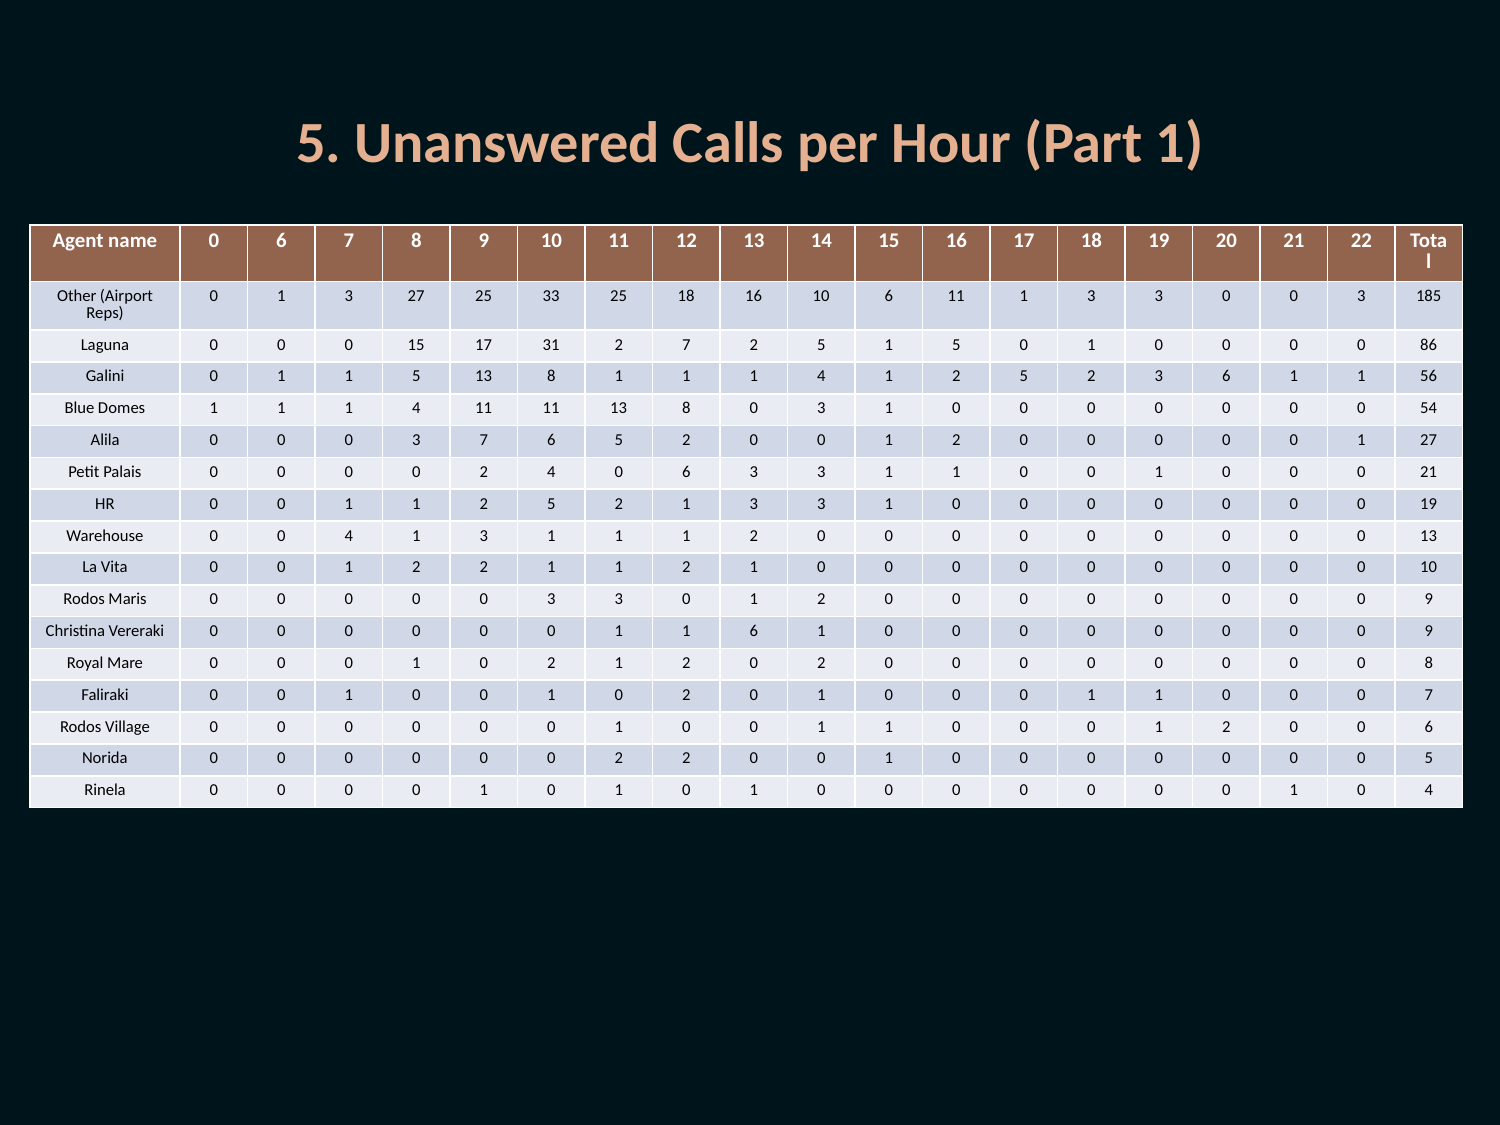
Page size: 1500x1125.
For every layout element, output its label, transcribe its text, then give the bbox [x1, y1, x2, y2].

table_cell 4 [316, 522, 382, 552]
table_cell 16 [721, 282, 787, 329]
table_cell Christina Vereraki [31, 617, 179, 648]
table_cell 0 [248, 331, 314, 361]
table_cell 0 [991, 522, 1057, 552]
table_cell 0 [1126, 617, 1192, 648]
table_cell 0 [316, 426, 382, 457]
table_cell 3 [721, 458, 787, 488]
table_cell 0 [653, 713, 719, 743]
table_cell 5 [991, 363, 1057, 393]
table_cell 0 [1193, 649, 1259, 679]
table_cell 1 [586, 649, 652, 679]
table_cell 0 [923, 777, 989, 807]
table_cell 1 [856, 713, 922, 743]
table_cell Blue Domes [31, 395, 179, 425]
table_cell Rodos Village [31, 713, 179, 743]
table_cell 27 [383, 282, 449, 329]
table_cell 0 [721, 426, 787, 457]
table_header 20 [1193, 226, 1259, 281]
table_cell 0 [1126, 331, 1192, 361]
table_cell 7 [451, 426, 517, 457]
table_cell 9 [1396, 617, 1462, 648]
table_cell 0 [1058, 426, 1124, 457]
table_cell 0 [1261, 522, 1327, 552]
table_cell 0 [991, 713, 1057, 743]
table_cell 2 [788, 586, 854, 616]
table_cell 1 [788, 713, 854, 743]
table_cell 0 [1328, 586, 1394, 616]
table_cell 0 [1328, 649, 1394, 679]
table_cell 1 [316, 490, 382, 520]
table_cell 0 [1126, 490, 1192, 520]
table_cell 185 [1396, 282, 1462, 329]
table_cell 0 [721, 649, 787, 679]
table_cell 3 [1328, 282, 1394, 329]
table_cell 1 [451, 777, 517, 807]
table_cell 0 [856, 617, 922, 648]
table_cell 2 [586, 331, 652, 361]
table_cell Alila [31, 426, 179, 457]
table_header 14 [788, 226, 854, 281]
table_cell 0 [1193, 554, 1259, 584]
table_cell 0 [856, 649, 922, 679]
title 5. Unanswered Calls per Hour (Part 1) [75, 45, 1425, 224]
table_cell 0 [181, 331, 247, 361]
table_cell 0 [991, 745, 1057, 775]
table_cell 1 [248, 363, 314, 393]
table_cell 0 [181, 681, 247, 711]
table_cell 0 [248, 681, 314, 711]
table_cell 0 [1193, 395, 1259, 425]
table_cell 0 [923, 522, 989, 552]
table_cell 0 [1261, 745, 1327, 775]
table_cell 0 [1328, 490, 1394, 520]
table_cell 3 [451, 522, 517, 552]
table_cell 0 [248, 745, 314, 775]
table_cell 1 [856, 426, 922, 457]
table_cell 0 [451, 586, 517, 616]
table_cell 0 [1328, 395, 1394, 425]
table_cell 3 [788, 395, 854, 425]
table_cell 5 [586, 426, 652, 457]
table_cell 10 [788, 282, 854, 329]
table_cell 1 [721, 554, 787, 584]
table_cell Other (Airport Reps) [31, 282, 179, 329]
table_cell 1 [181, 395, 247, 425]
table_cell 0 [451, 617, 517, 648]
table_cell 4 [788, 363, 854, 393]
table_cell 0 [991, 554, 1057, 584]
table_cell 1 [316, 363, 382, 393]
table_cell 0 [1126, 395, 1192, 425]
table_cell 9 [1396, 586, 1462, 616]
table_cell 2 [1058, 363, 1124, 393]
table_cell 0 [1126, 745, 1192, 775]
table_cell 0 [518, 617, 584, 648]
table_cell 0 [248, 617, 314, 648]
table_cell 0 [1126, 649, 1192, 679]
table_cell 8 [1396, 649, 1462, 679]
table_cell 2 [923, 426, 989, 457]
table_cell 2 [586, 745, 652, 775]
table_cell 0 [653, 777, 719, 807]
table_cell 0 [316, 617, 382, 648]
table_cell 0 [181, 554, 247, 584]
table_header 0 [181, 226, 247, 281]
table_cell 0 [923, 713, 989, 743]
table_cell 2 [653, 554, 719, 584]
table_cell 1 [653, 363, 719, 393]
table_cell 1 [248, 282, 314, 329]
table_cell 0 [991, 458, 1057, 488]
table_cell 6 [1396, 713, 1462, 743]
table_cell 0 [788, 777, 854, 807]
table_cell 0 [181, 777, 247, 807]
table_cell 0 [181, 617, 247, 648]
table_cell 0 [721, 745, 787, 775]
table_cell 6 [518, 426, 584, 457]
table_cell 21 [1396, 458, 1462, 488]
table_cell Rinela [31, 777, 179, 807]
table_cell Galini [31, 363, 179, 393]
table_cell 6 [1193, 363, 1259, 393]
table_cell 0 [1193, 681, 1259, 711]
table_cell 0 [181, 282, 247, 329]
table_cell 0 [181, 490, 247, 520]
table_cell 19 [1396, 490, 1462, 520]
table_cell 0 [248, 554, 314, 584]
table_cell 0 [923, 554, 989, 584]
table_cell La Vita [31, 554, 179, 584]
table_cell 2 [653, 649, 719, 679]
table_cell 0 [923, 586, 989, 616]
table_cell 4 [1396, 777, 1462, 807]
table_cell 0 [1126, 554, 1192, 584]
table_cell 0 [923, 395, 989, 425]
table_cell 1 [1058, 331, 1124, 361]
table_cell 0 [181, 426, 247, 457]
table_cell 0 [1058, 745, 1124, 775]
table_cell Laguna [31, 331, 179, 361]
table_cell 0 [991, 681, 1057, 711]
table_cell 0 [518, 745, 584, 775]
table_cell 0 [1261, 395, 1327, 425]
table_header 22 [1328, 226, 1394, 281]
table_cell 2 [451, 458, 517, 488]
table_cell 7 [653, 331, 719, 361]
table_cell 0 [1126, 586, 1192, 616]
table_cell 1 [991, 282, 1057, 329]
table_cell 0 [991, 649, 1057, 679]
table_cell 0 [856, 586, 922, 616]
table_cell 1 [856, 490, 922, 520]
table_cell 0 [383, 458, 449, 488]
table_cell 0 [181, 745, 247, 775]
table_cell 0 [1328, 458, 1394, 488]
table_cell 1 [586, 777, 652, 807]
table_cell 13 [1396, 522, 1462, 552]
table_cell 1 [653, 617, 719, 648]
table_cell 1 [518, 522, 584, 552]
table_cell 0 [991, 490, 1057, 520]
table_cell 0 [316, 745, 382, 775]
table_cell 1 [721, 586, 787, 616]
table_cell 0 [181, 649, 247, 679]
table_cell 0 [518, 777, 584, 807]
table_header 16 [923, 226, 989, 281]
table_cell 0 [1193, 745, 1259, 775]
table_cell 3 [316, 282, 382, 329]
table_cell 0 [1058, 522, 1124, 552]
table_cell 0 [1261, 713, 1327, 743]
table_cell 1 [1328, 363, 1394, 393]
table_cell 4 [518, 458, 584, 488]
table_cell 0 [1058, 649, 1124, 679]
table_cell 1 [316, 395, 382, 425]
table_cell 0 [1058, 777, 1124, 807]
table_cell 0 [1193, 458, 1259, 488]
table_cell 11 [923, 282, 989, 329]
table_cell 0 [181, 458, 247, 488]
table_cell 18 [653, 282, 719, 329]
table_header 21 [1261, 226, 1327, 281]
table_cell 0 [1193, 426, 1259, 457]
table_cell 0 [923, 649, 989, 679]
table_cell 0 [181, 713, 247, 743]
table_cell 0 [1261, 586, 1327, 616]
table_cell 0 [248, 713, 314, 743]
table_cell 5 [923, 331, 989, 361]
table_cell 0 [1193, 777, 1259, 807]
table_header 13 [721, 226, 787, 281]
table_cell 2 [653, 745, 719, 775]
table_cell 5 [383, 363, 449, 393]
table_cell 1 [248, 395, 314, 425]
table_cell 0 [383, 681, 449, 711]
table_cell 25 [586, 282, 652, 329]
table_cell 56 [1396, 363, 1462, 393]
table_cell 0 [856, 554, 922, 584]
table_cell 2 [721, 331, 787, 361]
table_cell 86 [1396, 331, 1462, 361]
table_cell 1 [586, 713, 652, 743]
table_cell 0 [316, 713, 382, 743]
table_cell 2 [383, 554, 449, 584]
table_cell 0 [383, 713, 449, 743]
table_cell 0 [316, 586, 382, 616]
table_cell 0 [1261, 331, 1327, 361]
table_cell 0 [1058, 458, 1124, 488]
table_cell 2 [451, 554, 517, 584]
table_cell 0 [923, 681, 989, 711]
table_cell 0 [1058, 490, 1124, 520]
table_cell 6 [653, 458, 719, 488]
table_cell 25 [451, 282, 517, 329]
table_cell 3 [1058, 282, 1124, 329]
table_cell 0 [383, 586, 449, 616]
table_cell 0 [248, 649, 314, 679]
table_cell 1 [1126, 681, 1192, 711]
table_cell 1 [586, 554, 652, 584]
table_cell 1 [856, 363, 922, 393]
table_cell 0 [518, 713, 584, 743]
table_cell 3 [586, 586, 652, 616]
table_cell 0 [1261, 282, 1327, 329]
table_cell 0 [248, 586, 314, 616]
table_cell 2 [721, 522, 787, 552]
table_cell 0 [451, 745, 517, 775]
table_cell 2 [653, 681, 719, 711]
table_cell 0 [1328, 554, 1394, 584]
table_cell 1 [1328, 426, 1394, 457]
table_cell HR [31, 490, 179, 520]
table_cell 3 [1126, 363, 1192, 393]
table_cell 0 [653, 586, 719, 616]
table_cell 1 [1261, 363, 1327, 393]
table_cell 0 [1193, 282, 1259, 329]
table_cell 15 [383, 331, 449, 361]
table_cell 0 [923, 617, 989, 648]
table_cell 1 [788, 617, 854, 648]
table_cell 0 [1328, 745, 1394, 775]
table_cell 11 [451, 395, 517, 425]
table_cell 8 [518, 363, 584, 393]
table_cell 0 [248, 426, 314, 457]
table_cell 0 [1261, 554, 1327, 584]
table_cell 0 [248, 522, 314, 552]
table_cell 0 [1261, 649, 1327, 679]
table_cell 0 [316, 331, 382, 361]
table_cell 10 [1396, 554, 1462, 584]
table_cell 1 [316, 554, 382, 584]
table_cell Royal Mare [31, 649, 179, 679]
table_cell 0 [1193, 586, 1259, 616]
table_cell 0 [586, 458, 652, 488]
table_cell 0 [181, 522, 247, 552]
table_cell 0 [1261, 458, 1327, 488]
table_cell 27 [1396, 426, 1462, 457]
table_header 18 [1058, 226, 1124, 281]
table_cell 0 [451, 681, 517, 711]
table_cell 2 [451, 490, 517, 520]
table_cell 5 [518, 490, 584, 520]
table_cell 0 [991, 426, 1057, 457]
table_cell 3 [518, 586, 584, 616]
table_cell 0 [788, 745, 854, 775]
table_cell 33 [518, 282, 584, 329]
table_cell 1 [383, 522, 449, 552]
table_cell 0 [383, 745, 449, 775]
table_header 6 [248, 226, 314, 281]
table_cell 0 [1328, 713, 1394, 743]
table_cell 0 [991, 395, 1057, 425]
table_cell Rodos Maris [31, 586, 179, 616]
table_cell 0 [856, 777, 922, 807]
table_cell 0 [721, 681, 787, 711]
table_cell 0 [248, 490, 314, 520]
table_cell 0 [1193, 617, 1259, 648]
table_cell 0 [451, 649, 517, 679]
table_cell 4 [383, 395, 449, 425]
table_cell 0 [1261, 681, 1327, 711]
table_cell 6 [721, 617, 787, 648]
table_cell 0 [1058, 554, 1124, 584]
table_cell 0 [788, 522, 854, 552]
table_cell 1 [856, 395, 922, 425]
table_header 17 [991, 226, 1057, 281]
table_cell 1 [586, 363, 652, 393]
table_cell 0 [316, 458, 382, 488]
table_cell 3 [1126, 282, 1192, 329]
table_cell 1 [518, 681, 584, 711]
table_cell 2 [586, 490, 652, 520]
table_cell 0 [856, 522, 922, 552]
table_cell 0 [856, 681, 922, 711]
table_cell 0 [923, 490, 989, 520]
table_cell 1 [586, 617, 652, 648]
table_cell 2 [788, 649, 854, 679]
table_cell 0 [788, 426, 854, 457]
table_cell 1 [1126, 713, 1192, 743]
table_cell 8 [653, 395, 719, 425]
table_cell Faliraki [31, 681, 179, 711]
table_cell 31 [518, 331, 584, 361]
table_cell 0 [181, 586, 247, 616]
table_header 10 [518, 226, 584, 281]
table_cell 6 [856, 282, 922, 329]
table_cell Norida [31, 745, 179, 775]
table_cell 0 [181, 363, 247, 393]
table_cell 1 [518, 554, 584, 584]
table_cell 0 [721, 713, 787, 743]
table_cell 0 [1126, 777, 1192, 807]
table_cell 1 [923, 458, 989, 488]
table_cell 17 [451, 331, 517, 361]
table_cell 0 [383, 617, 449, 648]
table_cell 0 [1261, 617, 1327, 648]
table_cell 2 [653, 426, 719, 457]
table_cell 0 [451, 713, 517, 743]
table_cell 1 [653, 490, 719, 520]
table_cell 0 [248, 777, 314, 807]
table_header 11 [586, 226, 652, 281]
table_cell 0 [991, 586, 1057, 616]
table_cell 2 [518, 649, 584, 679]
table_cell 0 [721, 395, 787, 425]
table_cell 0 [1126, 426, 1192, 457]
table_header 8 [383, 226, 449, 281]
table_cell 2 [1193, 713, 1259, 743]
table_cell 5 [788, 331, 854, 361]
table_cell 0 [1328, 681, 1394, 711]
table_cell 0 [1328, 777, 1394, 807]
table_cell 1 [383, 490, 449, 520]
table_cell 1 [788, 681, 854, 711]
table_cell 0 [788, 554, 854, 584]
table_header 9 [451, 226, 517, 281]
table_cell 0 [1261, 426, 1327, 457]
table_cell 0 [1328, 331, 1394, 361]
table_cell 0 [1328, 617, 1394, 648]
table_header 7 [316, 226, 382, 281]
table_cell 0 [248, 458, 314, 488]
table_cell 1 [1261, 777, 1327, 807]
table_cell 0 [586, 681, 652, 711]
table_cell 1 [586, 522, 652, 552]
table_cell 1 [653, 522, 719, 552]
table_cell 1 [721, 363, 787, 393]
table_cell 0 [1193, 331, 1259, 361]
table_cell 0 [1058, 586, 1124, 616]
table_cell 1 [856, 331, 922, 361]
table_cell 13 [586, 395, 652, 425]
table_cell 0 [383, 777, 449, 807]
table_cell 1 [1126, 458, 1192, 488]
table_cell 0 [991, 777, 1057, 807]
table_cell 3 [721, 490, 787, 520]
table_cell 1 [1058, 681, 1124, 711]
table_cell 1 [316, 681, 382, 711]
table_cell 7 [1396, 681, 1462, 711]
table_cell 54 [1396, 395, 1462, 425]
table_cell 2 [923, 363, 989, 393]
table_header Agent name [31, 226, 179, 281]
table_cell 0 [1328, 522, 1394, 552]
table_cell 0 [1126, 522, 1192, 552]
table_cell 11 [518, 395, 584, 425]
table_header 19 [1126, 226, 1192, 281]
table_cell 1 [721, 777, 787, 807]
table_cell 0 [923, 745, 989, 775]
table_cell 1 [383, 649, 449, 679]
table_cell 0 [316, 777, 382, 807]
table_cell 0 [1261, 490, 1327, 520]
table_cell 0 [1058, 617, 1124, 648]
table_cell 3 [788, 458, 854, 488]
table_cell 0 [1058, 713, 1124, 743]
table_cell 5 [1396, 745, 1462, 775]
table_cell 3 [383, 426, 449, 457]
table_cell 13 [451, 363, 517, 393]
table_cell Warehouse [31, 522, 179, 552]
table_cell 0 [1058, 395, 1124, 425]
table_cell 0 [991, 331, 1057, 361]
table_cell 0 [1193, 490, 1259, 520]
table_cell 3 [788, 490, 854, 520]
table_cell 1 [856, 458, 922, 488]
table_header Total [1396, 226, 1462, 281]
table_cell 1 [856, 745, 922, 775]
table_header 15 [856, 226, 922, 281]
table_cell 0 [316, 649, 382, 679]
table_cell 0 [1193, 522, 1259, 552]
table_cell 0 [991, 617, 1057, 648]
table_header 12 [653, 226, 719, 281]
table_cell Petit Palais [31, 458, 179, 488]
